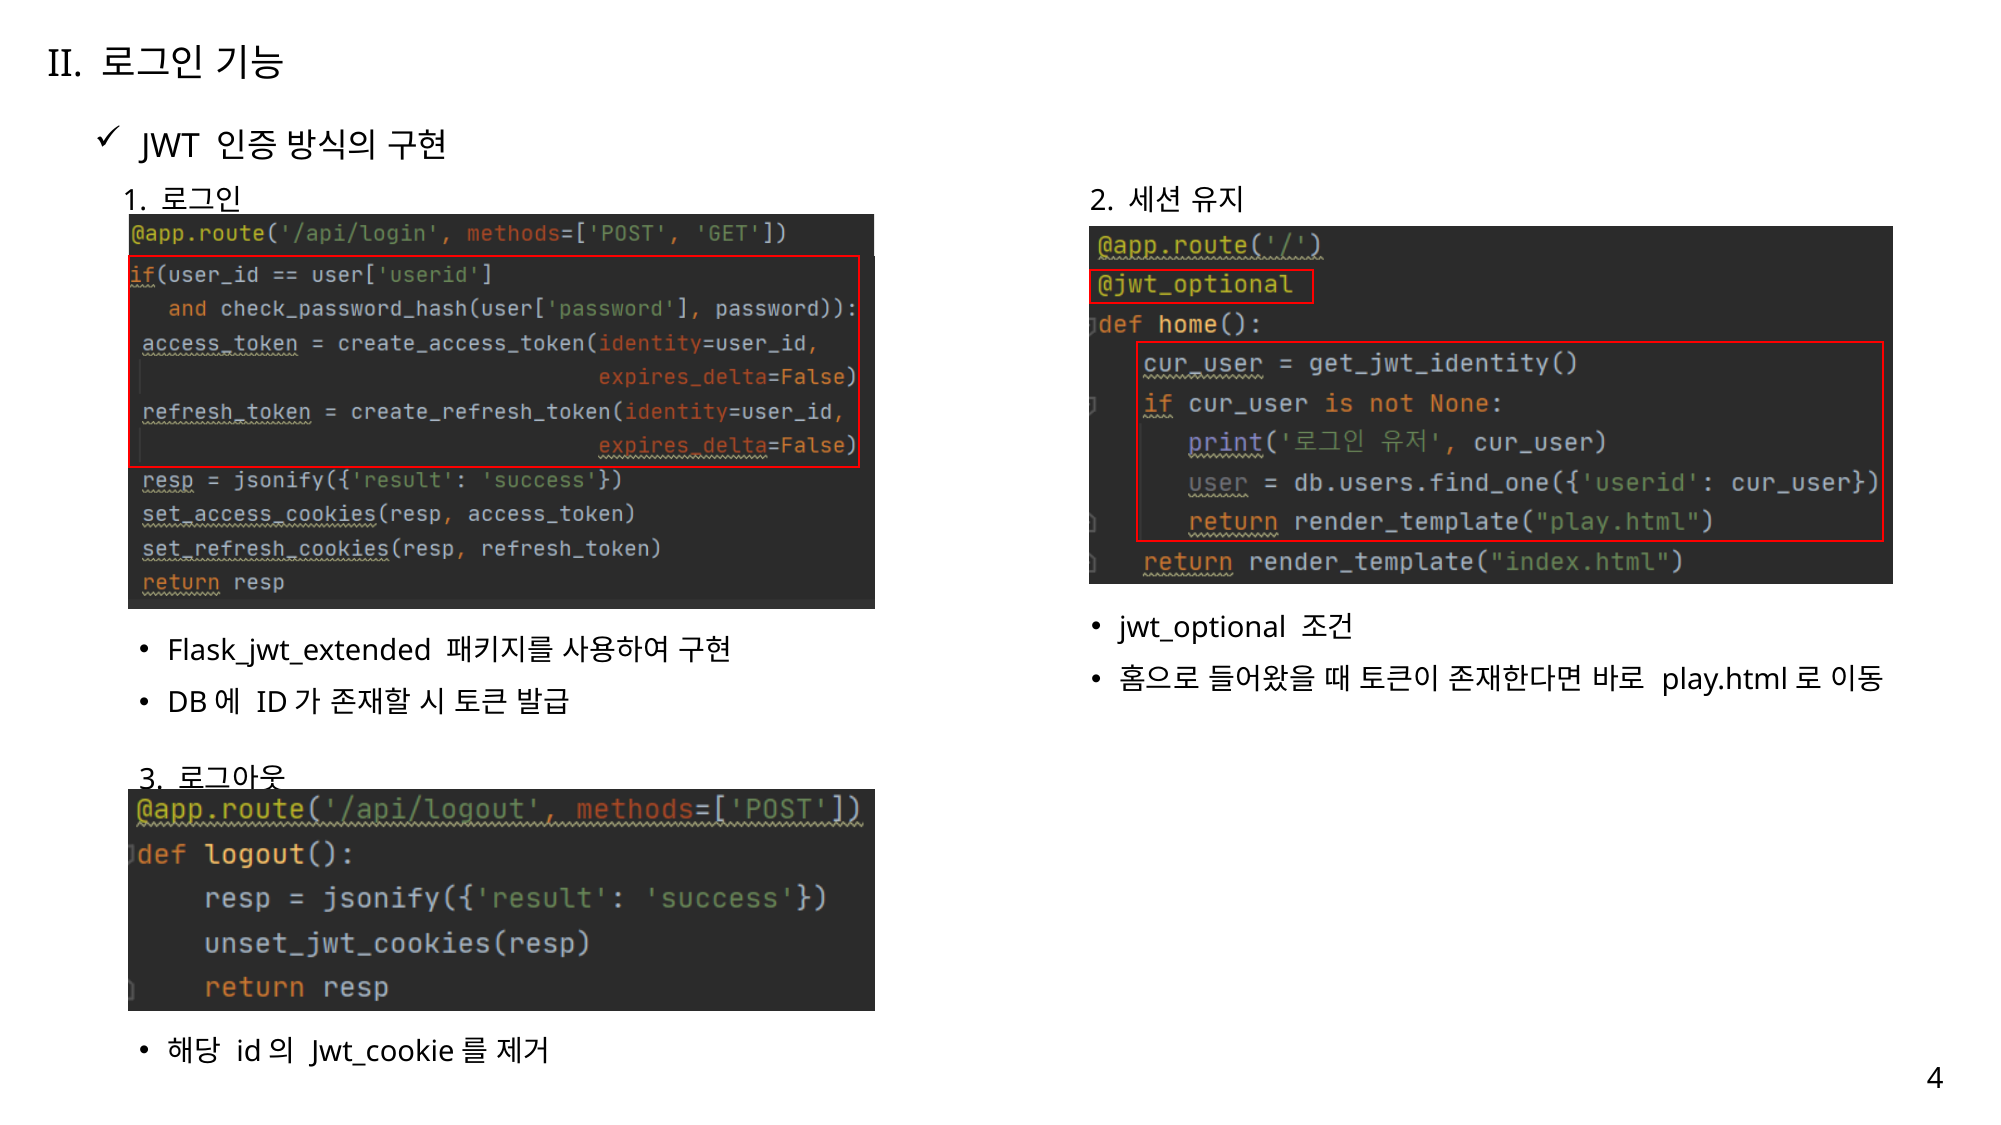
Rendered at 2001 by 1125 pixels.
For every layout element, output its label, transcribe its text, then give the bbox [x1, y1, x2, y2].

text_box II. 로그인 기능 [32, 31, 498, 92]
text_box 4 [1883, 1034, 1988, 1102]
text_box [128, 214, 875, 609]
text_box Flask_jwt_extended 패키지를 사용하여 구현 DB에 ID가 존재할 시 토큰 발급 [49, 606, 1050, 726]
picture [1089, 226, 1893, 584]
text_box JWT 인증 방식의 구현 [79, 96, 1756, 156]
text_box jwt_optional 조건 홈으로 들어왔을 때 토큰이 존재한다면 바로 play.html로 이동 [1001, 583, 1951, 703]
text_box 1. 로그인 [32, 156, 1000, 224]
text_box 해당 id의 Jwt_cookie를 제거 [49, 1007, 1050, 1075]
text_box 3. 로그아웃 [49, 735, 1050, 803]
text_box 2. 세션 유지 [1000, 156, 2000, 224]
picture [128, 789, 875, 1011]
